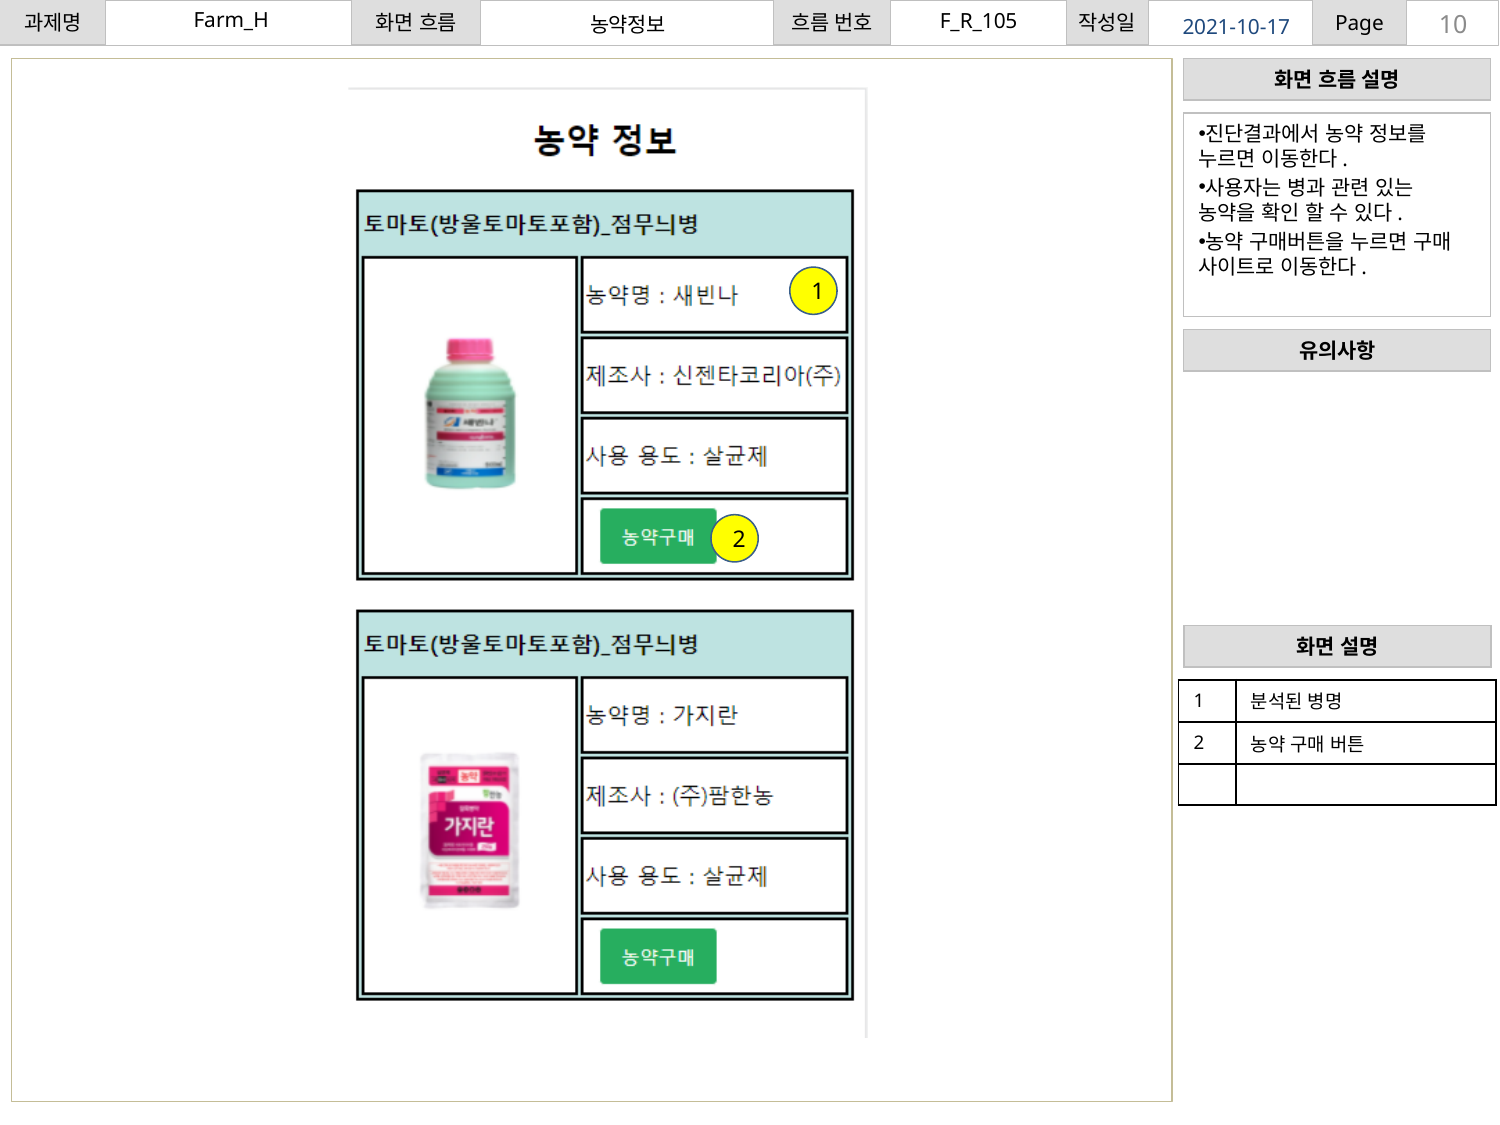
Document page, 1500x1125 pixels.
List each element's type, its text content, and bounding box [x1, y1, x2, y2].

list 진단결과에서 농약 정보를 누르면 이동한다. 사용자는 병과 관련 있는 농약을 확인 할 수 있다. 농약 구매버튼을 누르면 구매 사이트로 이동한다. [1183, 112, 1491, 317]
table_cell [1179, 765, 1235, 804]
table_cell 2 [1179, 723, 1235, 763]
table_header 1 [1179, 681, 1235, 721]
table_header 분석된 병명 [1237, 681, 1495, 721]
table_cell [1237, 765, 1495, 804]
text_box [710, 266, 838, 563]
text_box Farm_H [97, 0, 366, 46]
text_box 농약정보 [493, 4, 762, 47]
list F_R_105 [890, 0, 1067, 45]
slide_number 10 [1406, 0, 1500, 47]
picture [348, 87, 869, 1038]
text_box 2021-10-17 [1167, 6, 1305, 47]
table_cell 농약 구매 버튼 [1237, 723, 1495, 763]
